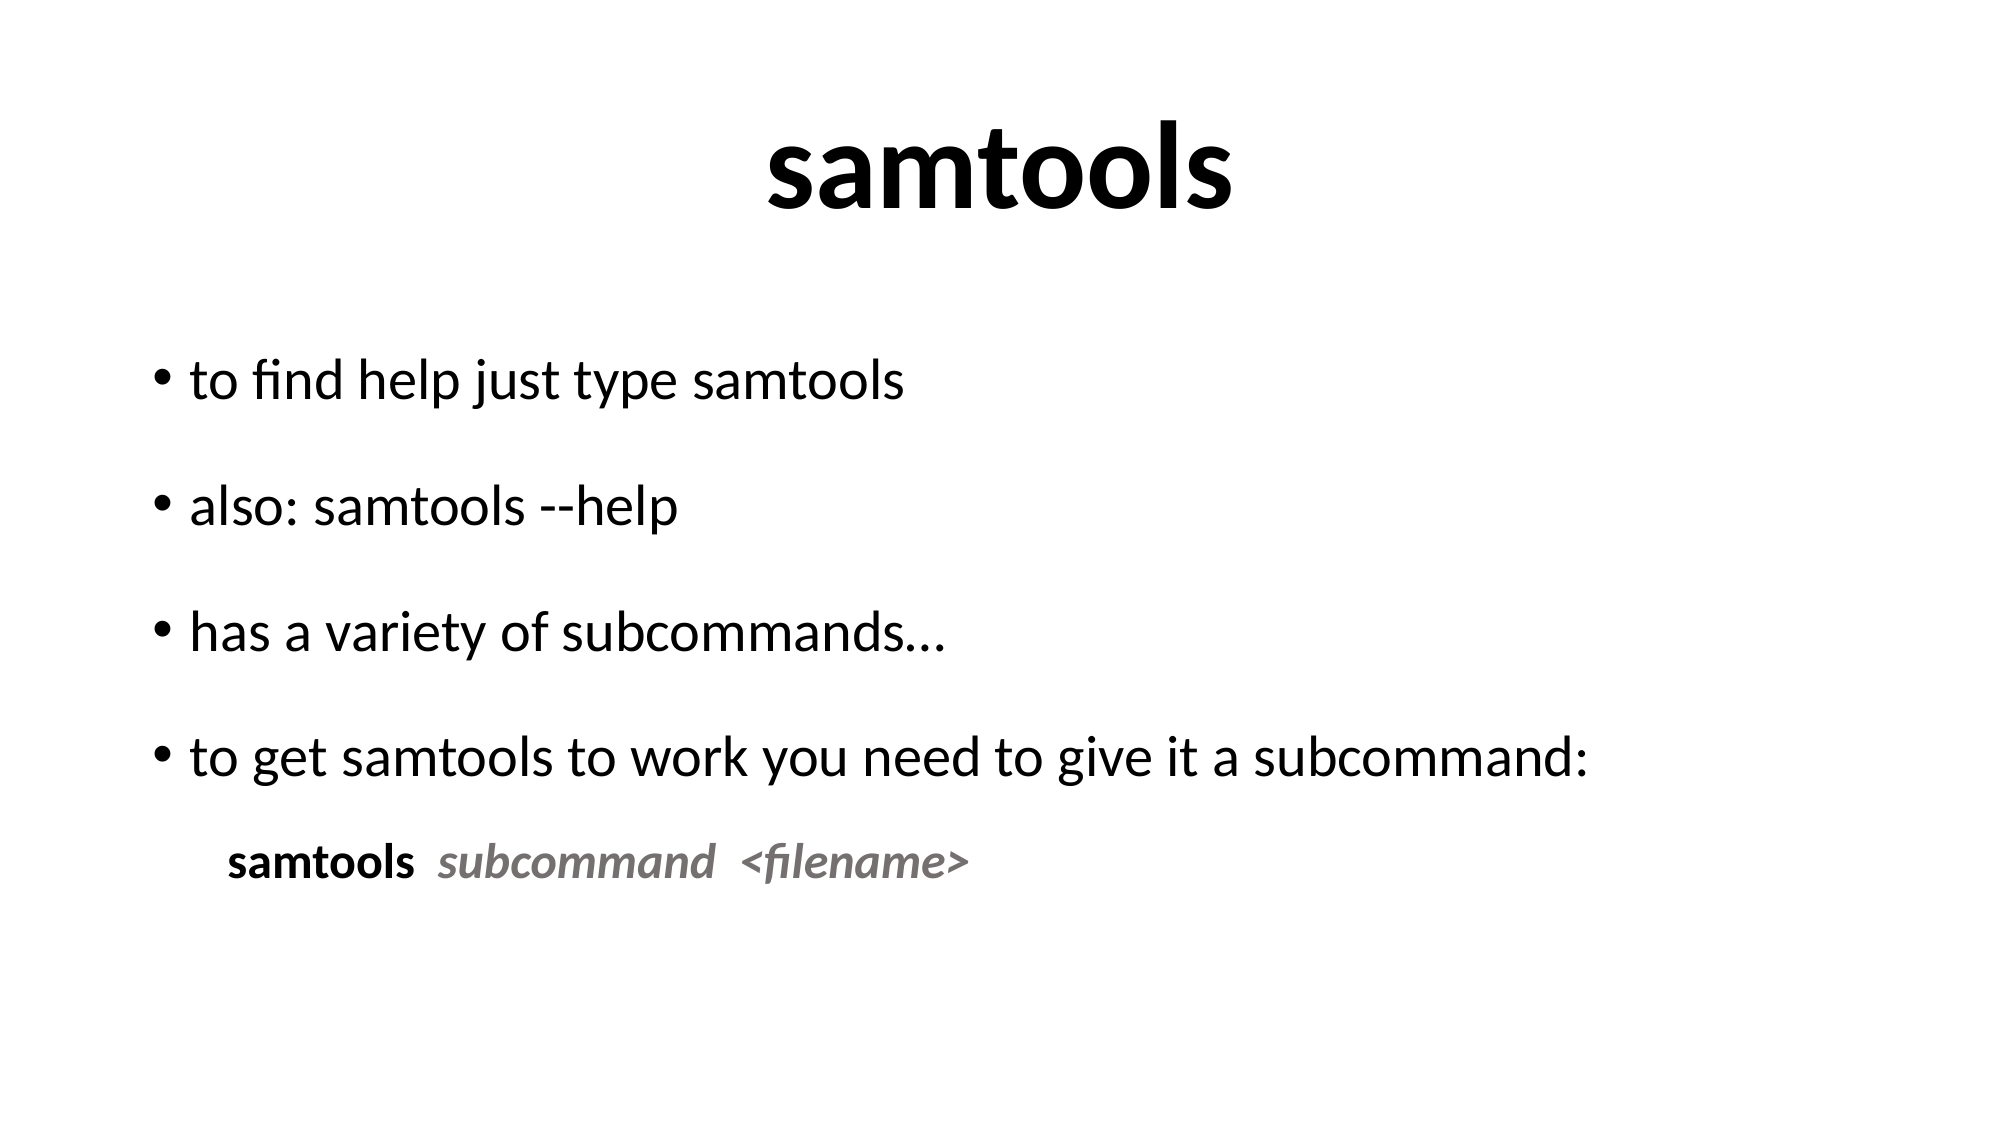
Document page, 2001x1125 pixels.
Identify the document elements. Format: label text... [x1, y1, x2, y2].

list to find help just type samtools also: samtools --help has a variety of subcommands… to get samtools to work you need to give it a subcommand: samtools subcommand <filename> [137, 299, 1863, 1014]
title samtools [137, 59, 1863, 278]
